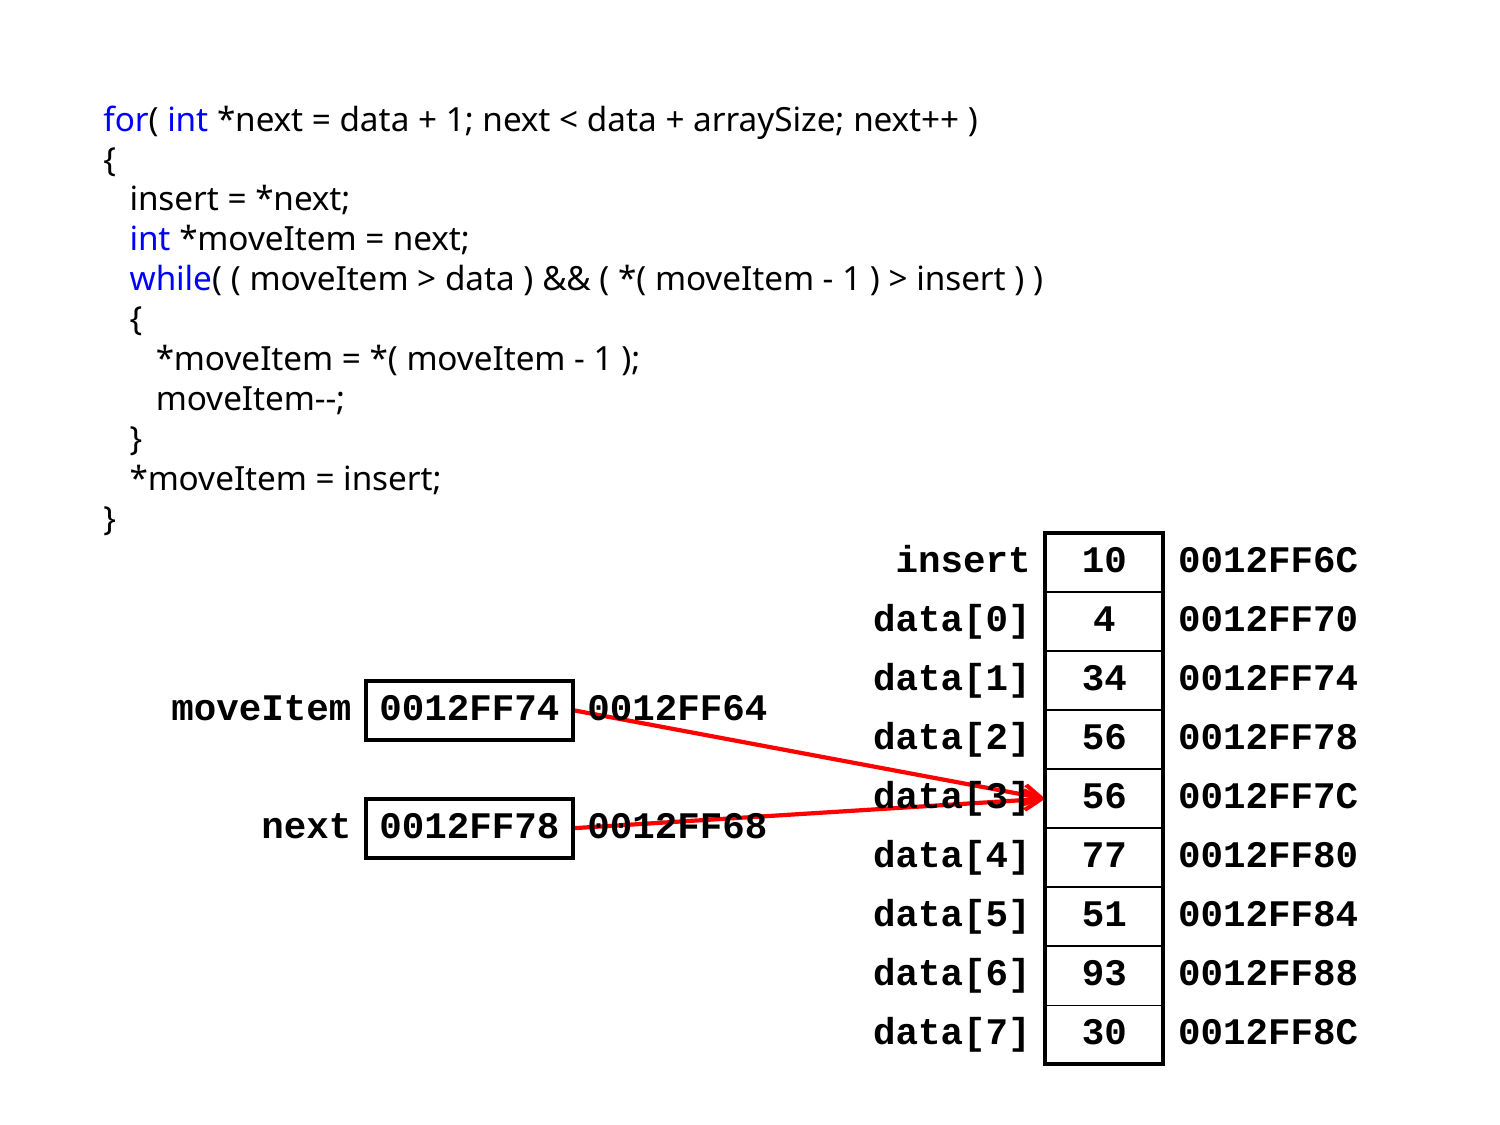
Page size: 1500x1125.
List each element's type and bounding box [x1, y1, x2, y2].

table_cell [1047, 1006, 1161, 1062]
table_header [368, 683, 571, 738]
table_header [159, 681, 364, 740]
table_header [575, 681, 779, 740]
table_cell [1047, 652, 1161, 709]
table_header [1165, 563, 1370, 592]
table_header [368, 801, 571, 856]
table_header [839, 563, 1043, 592]
table_header [1047, 563, 1161, 591]
table_cell [839, 592, 1043, 1064]
table_cell [1047, 593, 1161, 650]
table_cell [1165, 592, 1370, 1064]
table_cell [1047, 770, 1161, 827]
table_cell [1047, 888, 1161, 945]
text_box [779, 811, 839, 816]
table_header [159, 799, 364, 858]
table_cell [1047, 711, 1161, 768]
text_box [731, 740, 839, 761]
table_cell [1047, 829, 1161, 886]
list [88, 89, 1412, 563]
table_cell [1047, 947, 1161, 1005]
table_header [575, 799, 779, 858]
